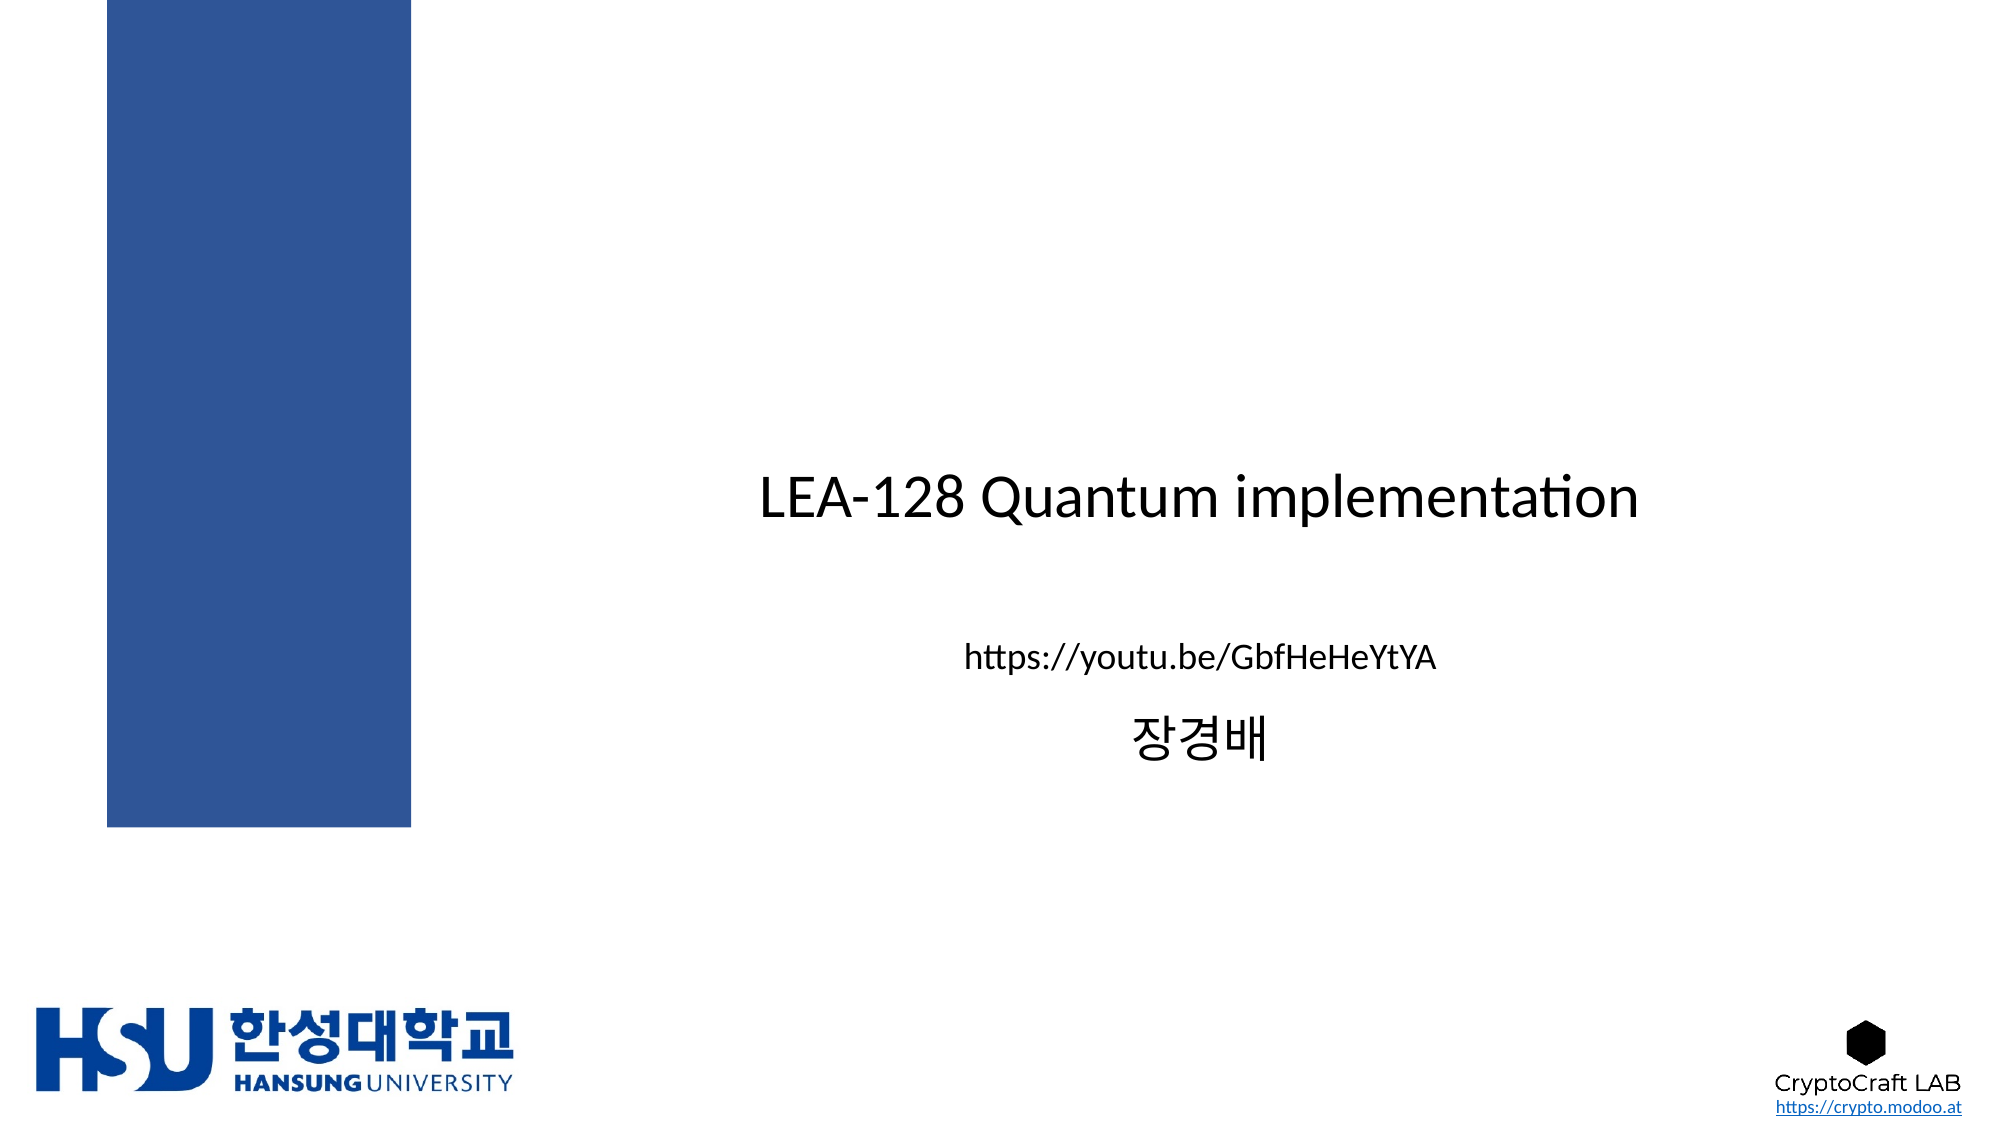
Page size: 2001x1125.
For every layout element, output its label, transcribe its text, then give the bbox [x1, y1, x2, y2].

subtitle 장경배 [511, 706, 1890, 979]
text_box https://youtu.be/GbfHeHeYtYA [949, 624, 1452, 685]
picture [27, 997, 524, 1103]
title LEA-128 Quantum implementation [511, 146, 1890, 539]
picture [1760, 1005, 1976, 1111]
